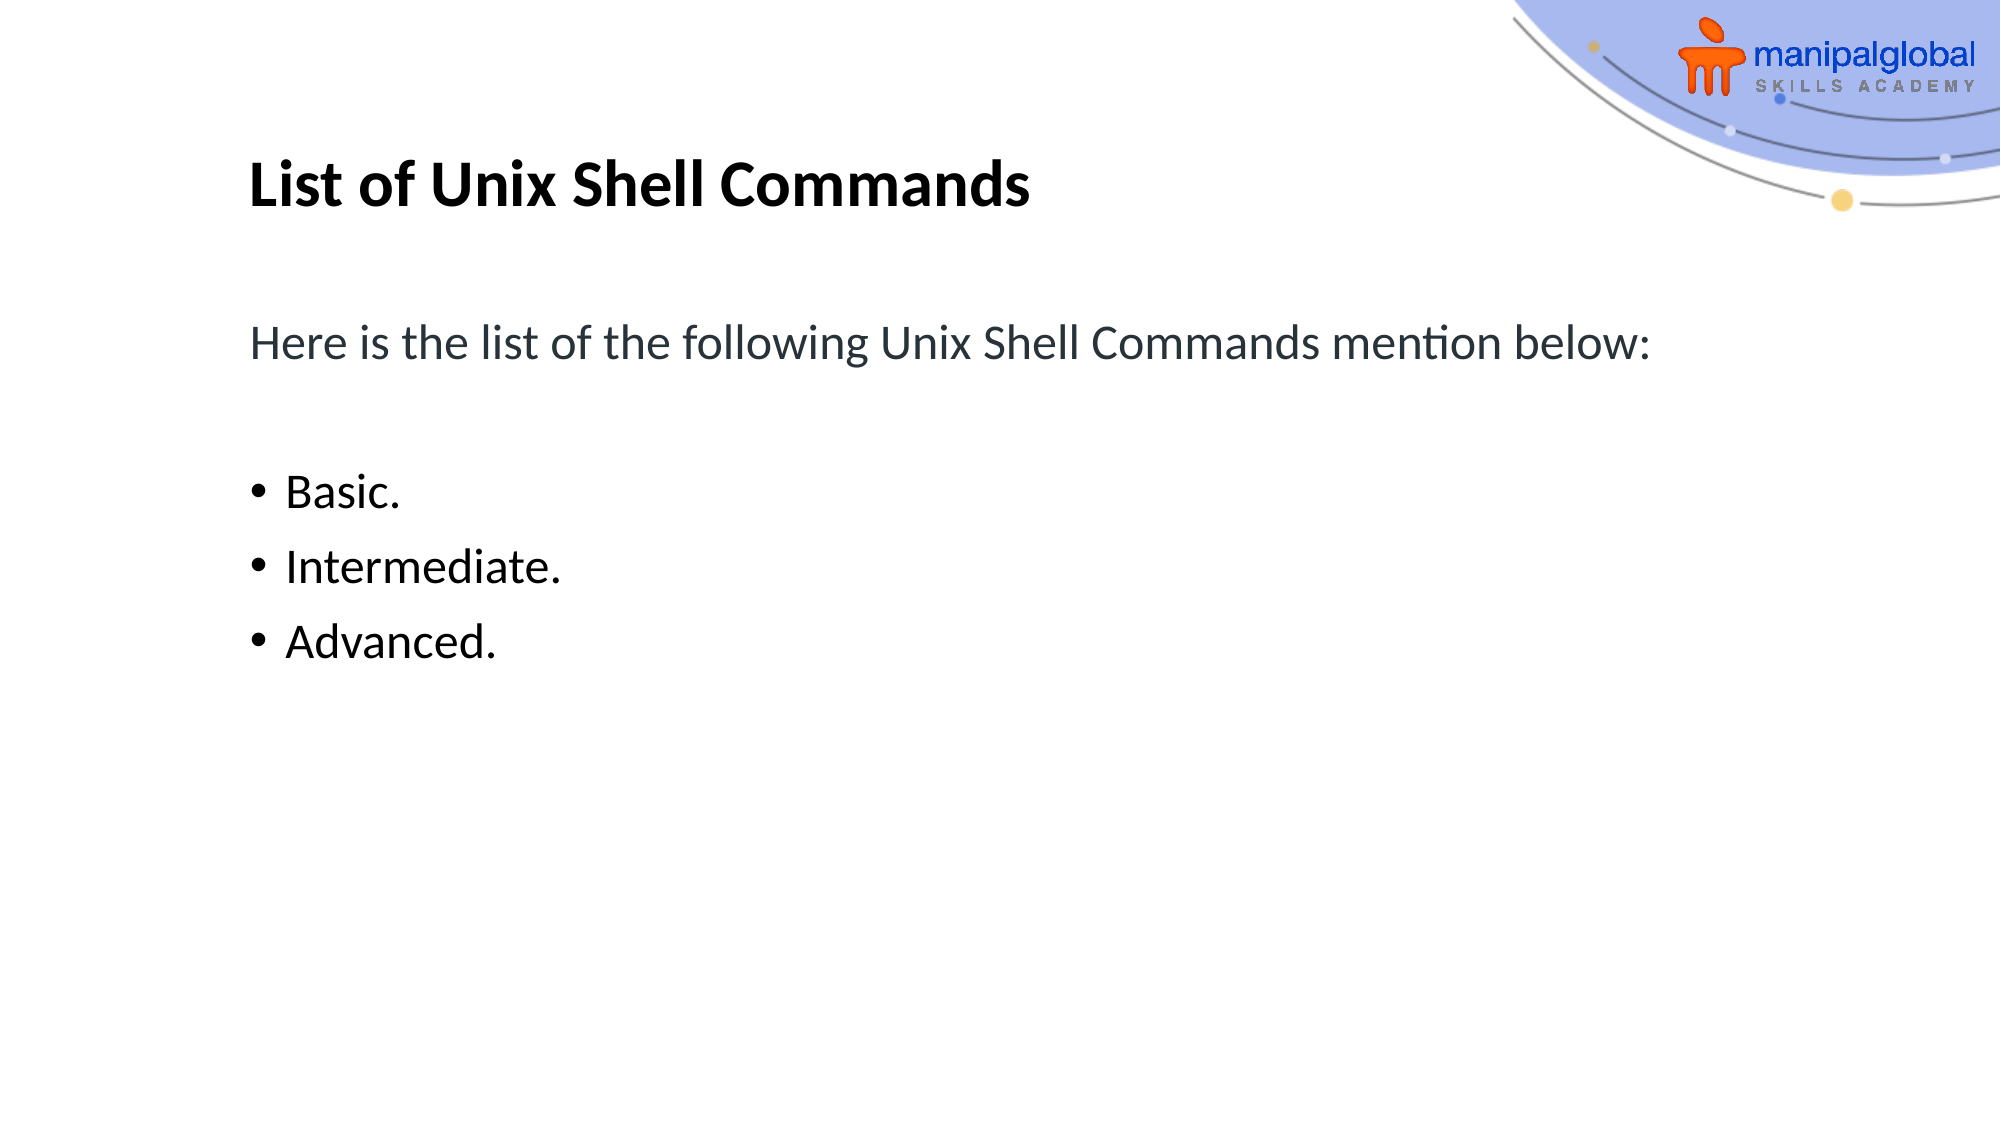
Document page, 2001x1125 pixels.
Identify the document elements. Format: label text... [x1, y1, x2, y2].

picture [0, 0, 2000, 1125]
subtitle List of Unix Shell Commands Here is the list of the following Unix Shell Commands mention below: Basic. Intermediate. Advanced. [249, 148, 1750, 999]
